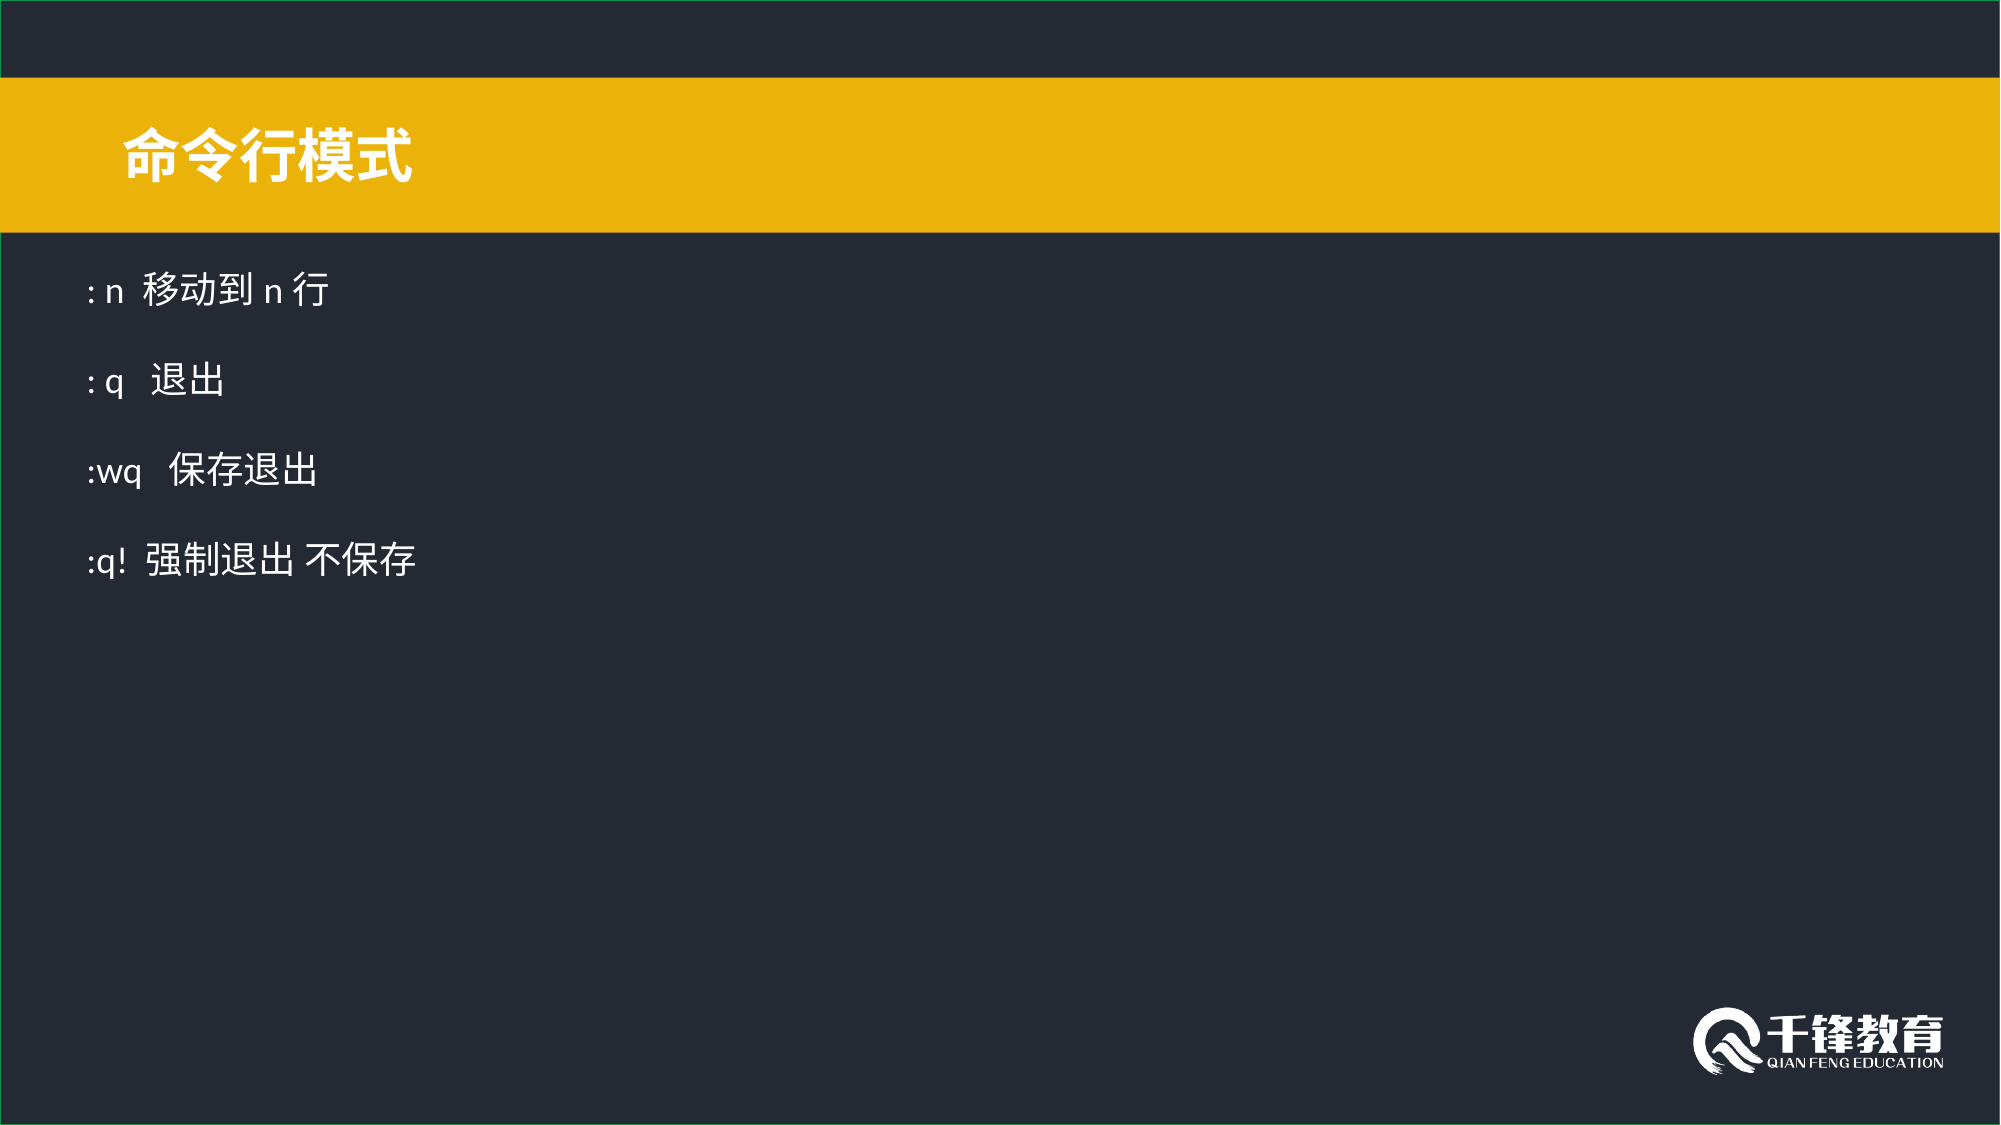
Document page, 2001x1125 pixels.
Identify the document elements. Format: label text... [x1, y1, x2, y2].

text_box [0, 77, 2000, 234]
text_box [0, 234, 2000, 1125]
text_box [0, 0, 2000, 77]
text_box : n 移动到n行 : q 退出 :wq 保存退出 :q! 强制退出 不保存 [71, 259, 1929, 769]
text_box 命令行模式 [107, 112, 559, 197]
picture [1691, 1002, 1948, 1080]
